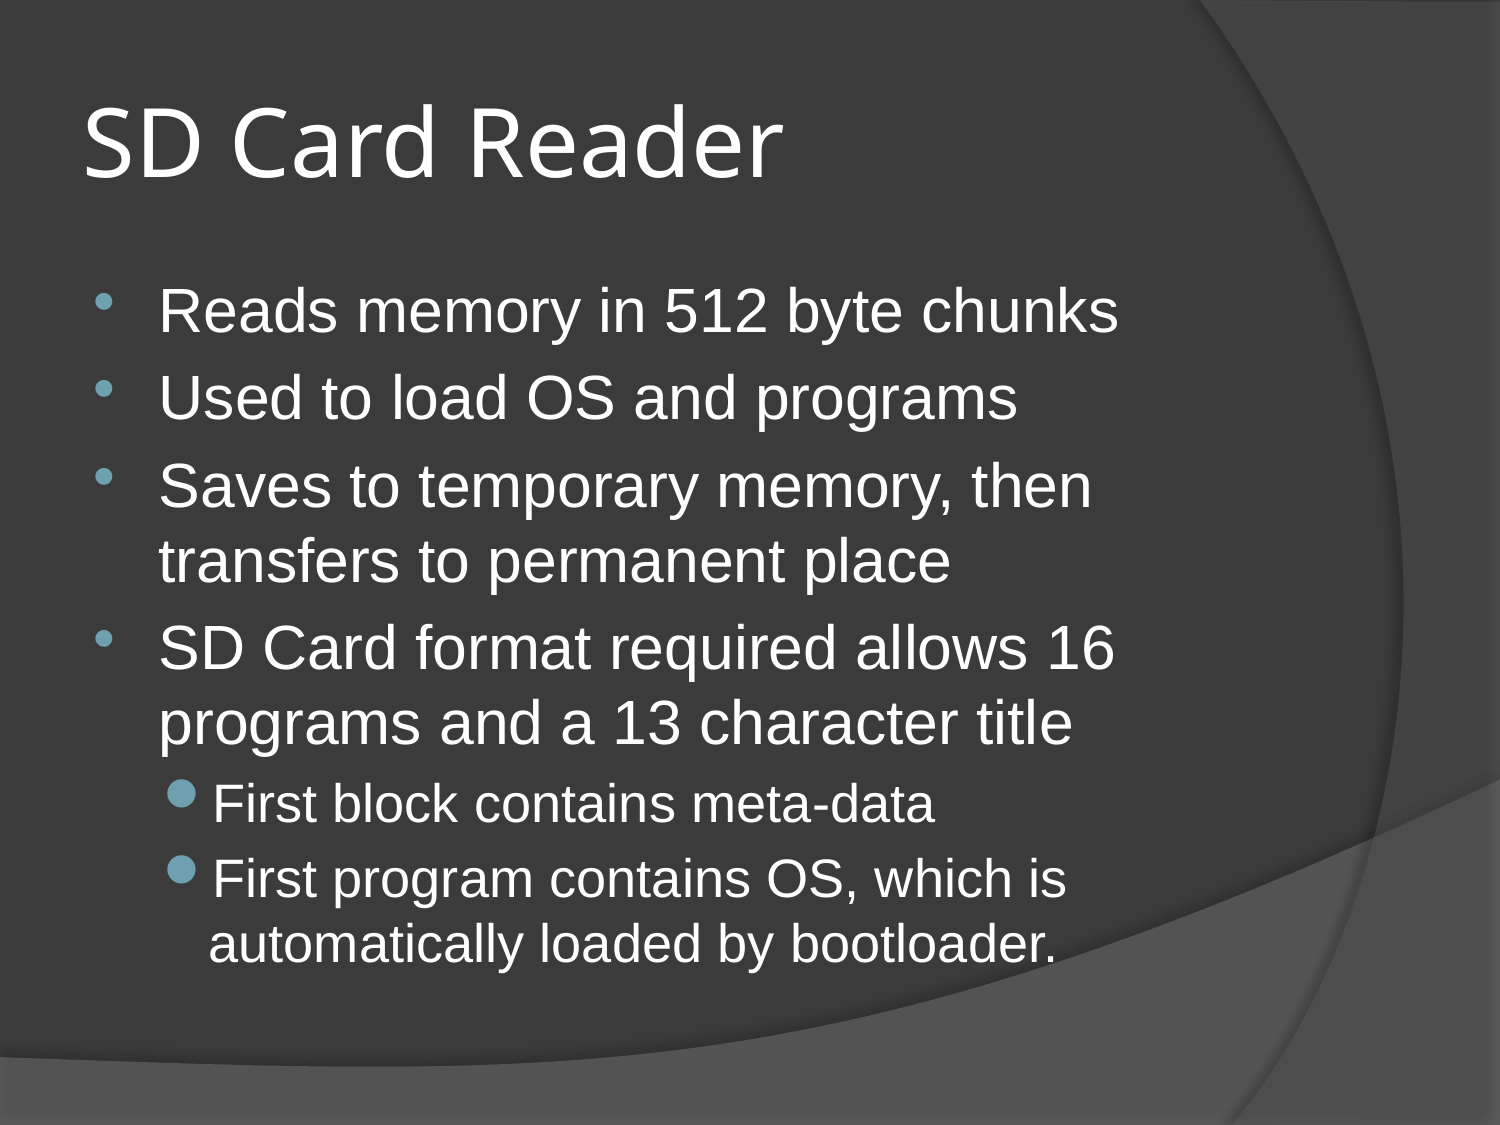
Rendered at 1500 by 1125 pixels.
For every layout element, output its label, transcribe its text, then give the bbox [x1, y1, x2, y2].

title SD Card Reader [75, 45, 1300, 233]
list Reads memory in 512 byte chunks Used to load OS and programs Saves to temporary memory, then transfers to permanent place SD Card format required allows 16 programs and a 13 character title First block contains meta-data First program contains OS, which is automatically loaded by bootloader. [75, 262, 1300, 1005]
